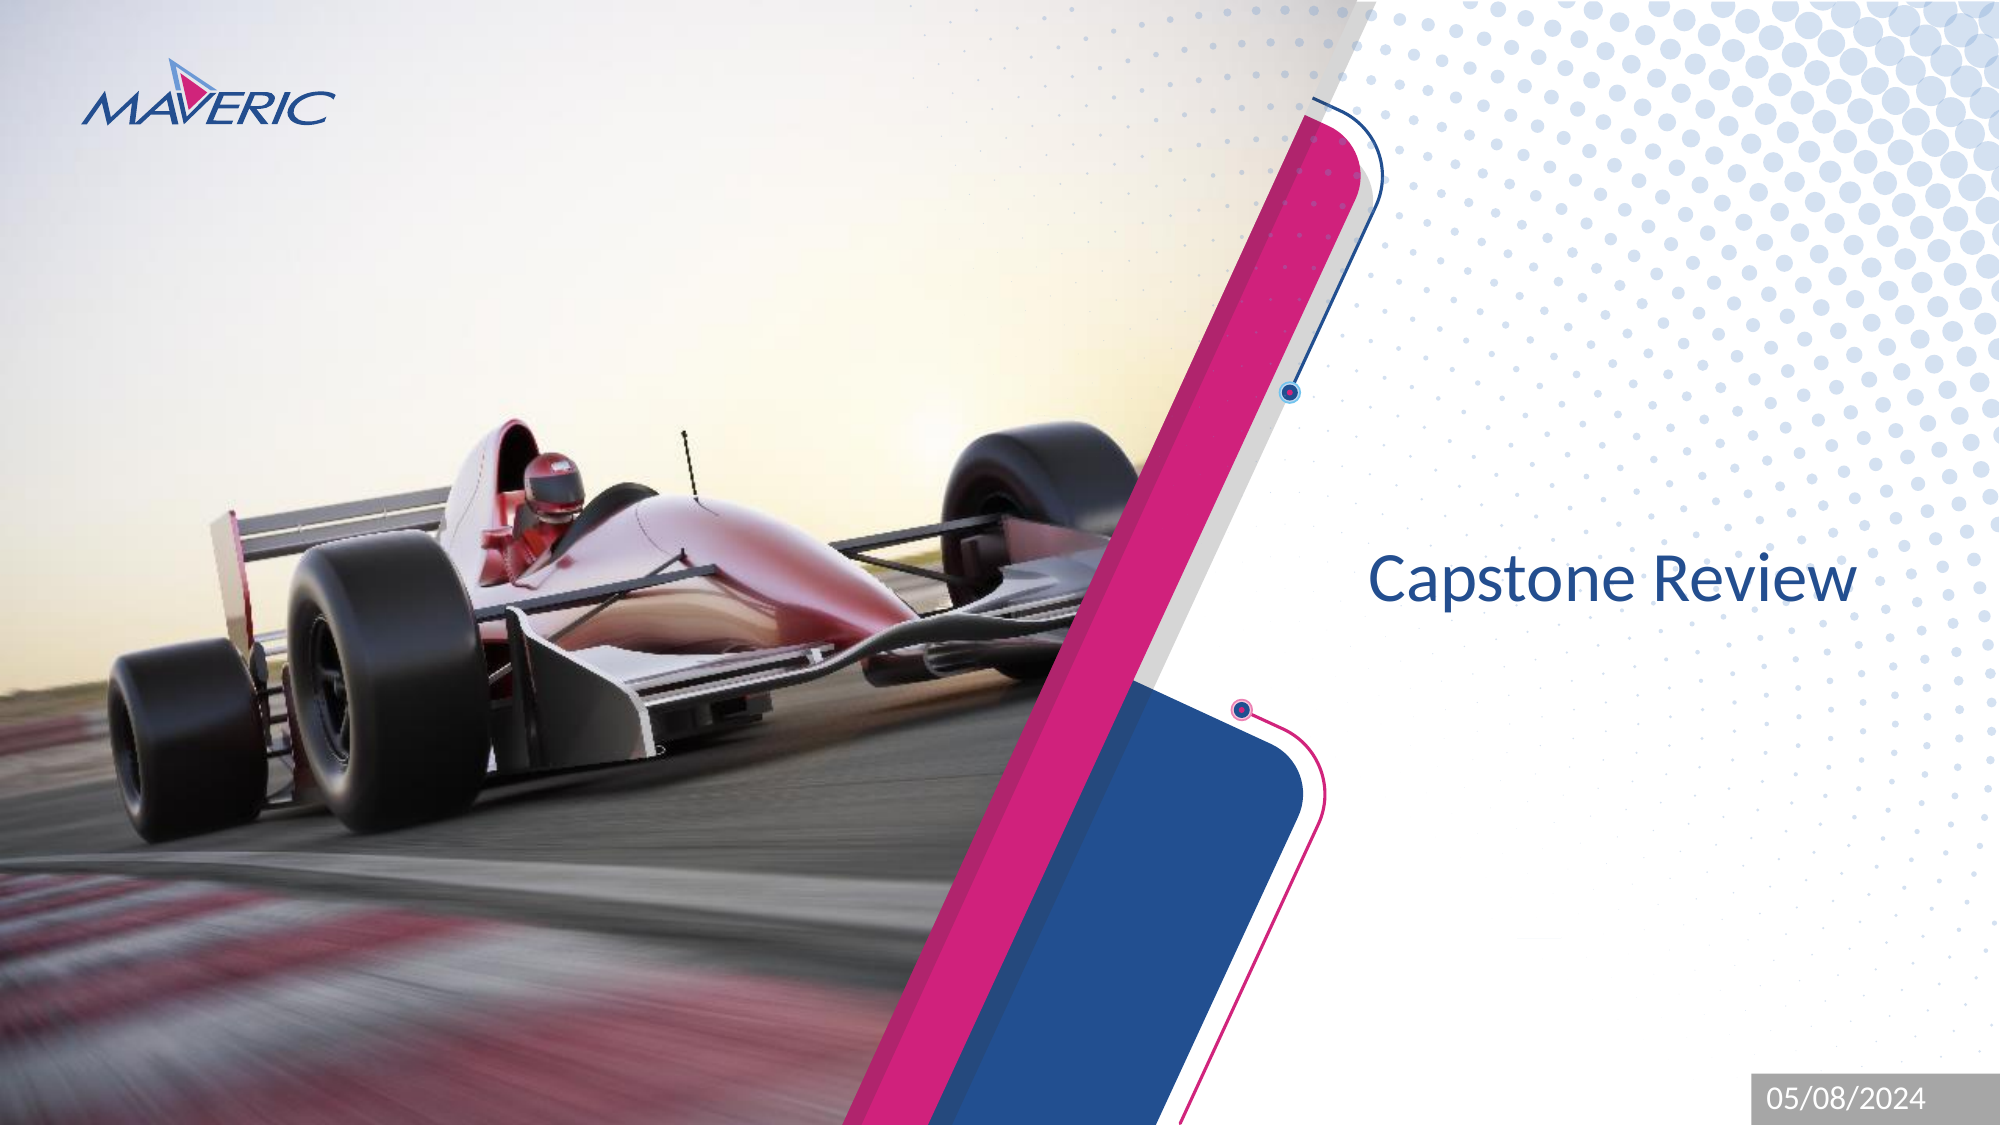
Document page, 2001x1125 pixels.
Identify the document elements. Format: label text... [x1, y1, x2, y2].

title Capstone Review [1264, 495, 1963, 663]
picture [0, 0, 1358, 1125]
list 05/08/2024 [1751, 1073, 2000, 1125]
